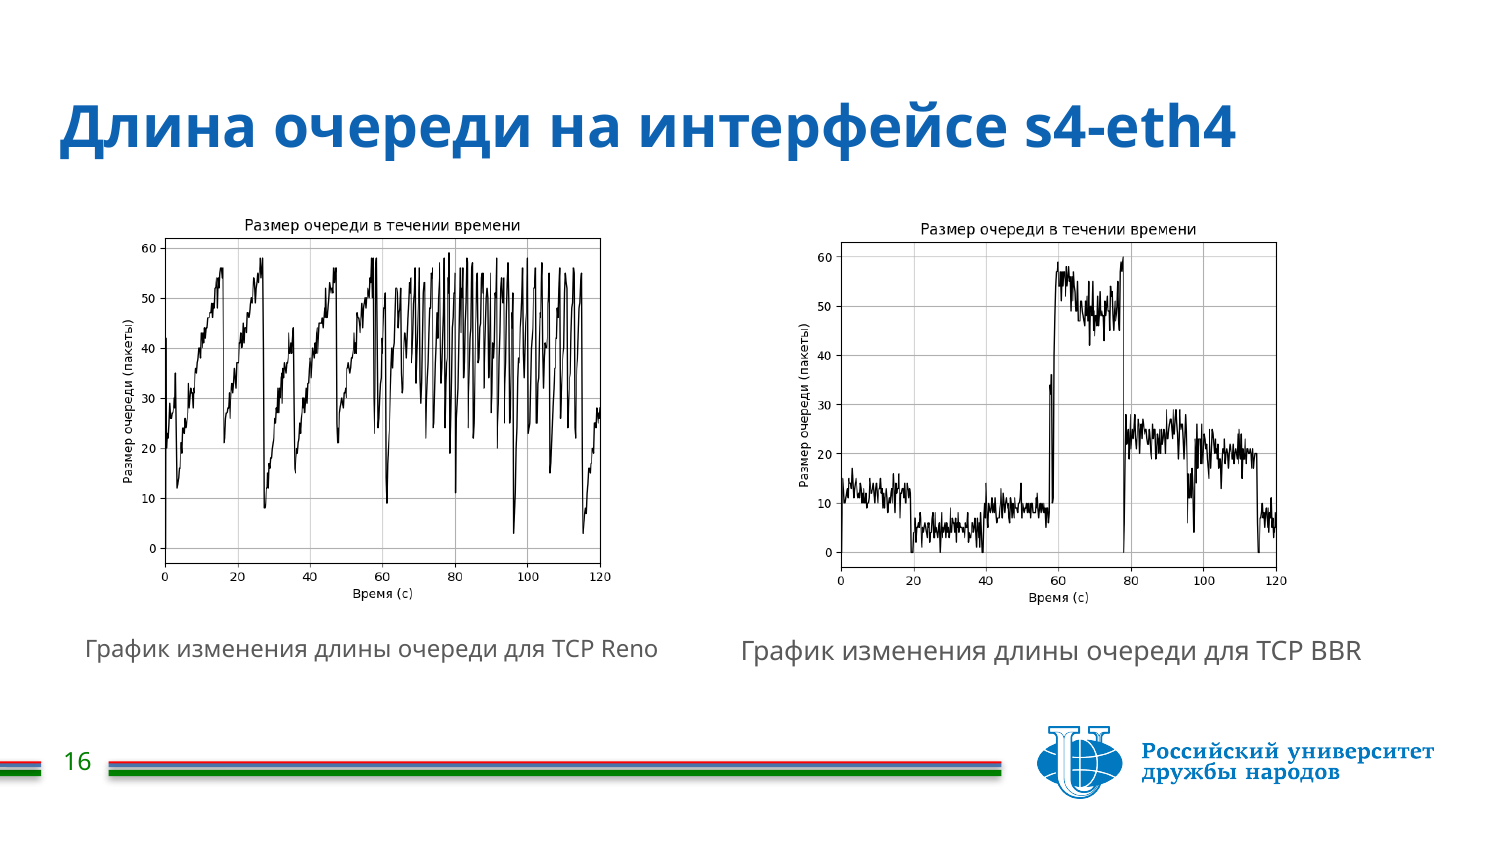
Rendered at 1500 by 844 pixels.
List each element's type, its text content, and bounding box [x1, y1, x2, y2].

picture [1037, 726, 1434, 799]
text_box [0, 760, 42, 765]
picture [770, 191, 1332, 613]
text_box [108, 760, 1002, 765]
text_box 16 [35, 739, 119, 785]
text_box График изменения длины очереди для TCP BBR [720, 620, 1382, 691]
text_box Длина очереди на интерфейсе s4-eth4 [45, 78, 1464, 170]
picture [94, 187, 657, 610]
text_box [108, 770, 1002, 776]
text_box График изменения длины очереди для TCP Reno [41, 620, 703, 691]
